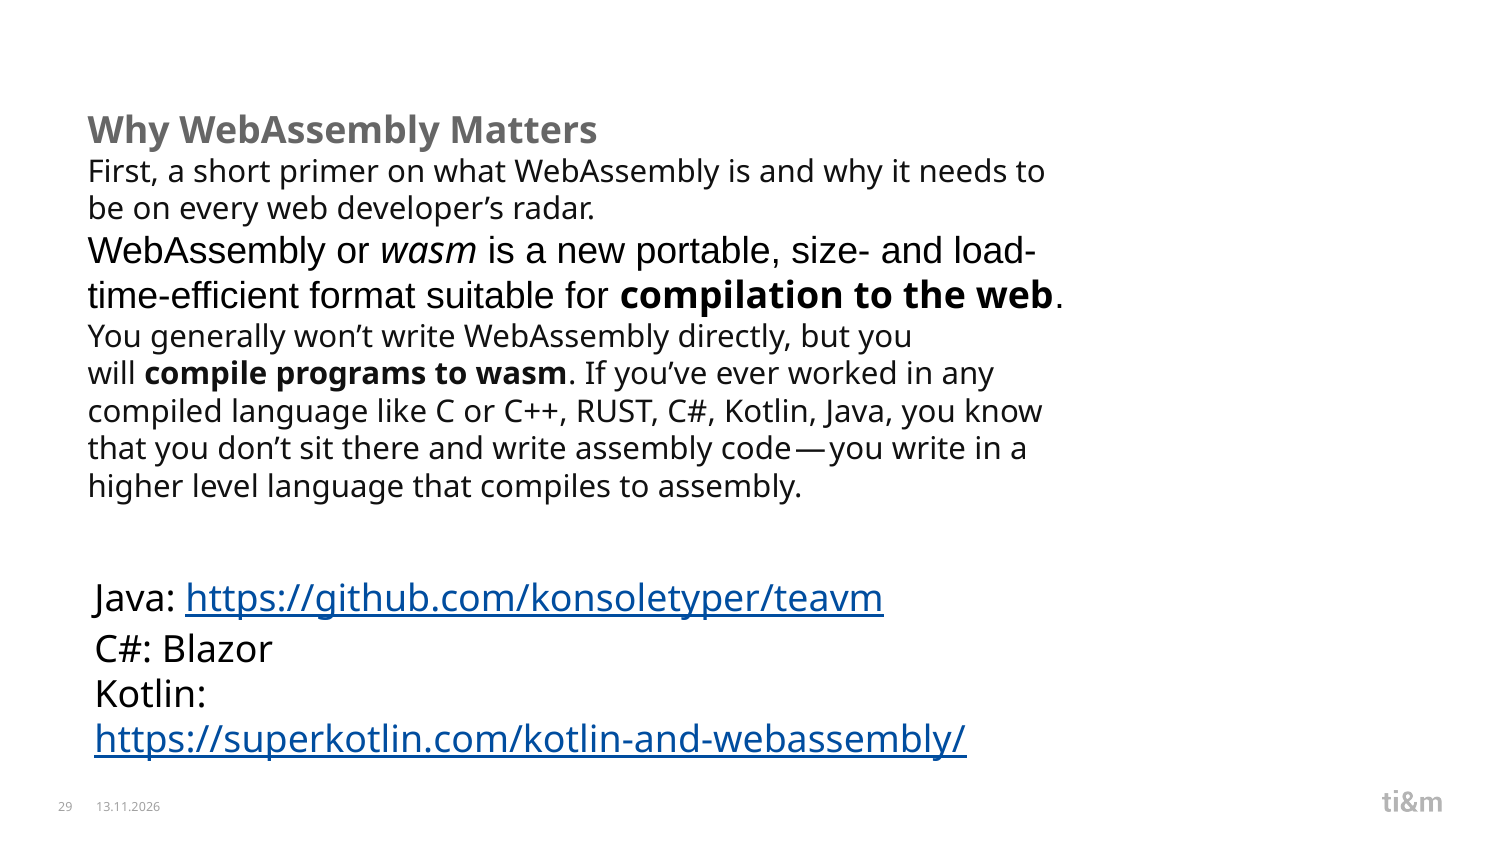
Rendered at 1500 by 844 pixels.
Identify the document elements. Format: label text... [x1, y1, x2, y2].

text_box Java: https://github.com/konsoletyper/teavm C#: Blazor Kotlin: https://superkotlin.com/kotlin-and-webassembly/ [79, 566, 1101, 774]
slide_number 29 [58, 776, 118, 817]
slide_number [118, 776, 434, 817]
text_box Why WebAssembly Matters First, a short primer on what WebAssembly is and why it needs to be on every web developer’s radar. WebAssembly or wasm is a new portable, size- and load-time-efficient format suitable for compilation to the web. You generally won’t write WebAssembly directly, but you will compile programs to wasm. If you’ve ever worked in any compiled language like C or C++, RUST, C#, Kotlin, Java, you know that you don’t sit there and write assembly code — you write in a higher level language that compiles to assembly. [87, 106, 1093, 549]
